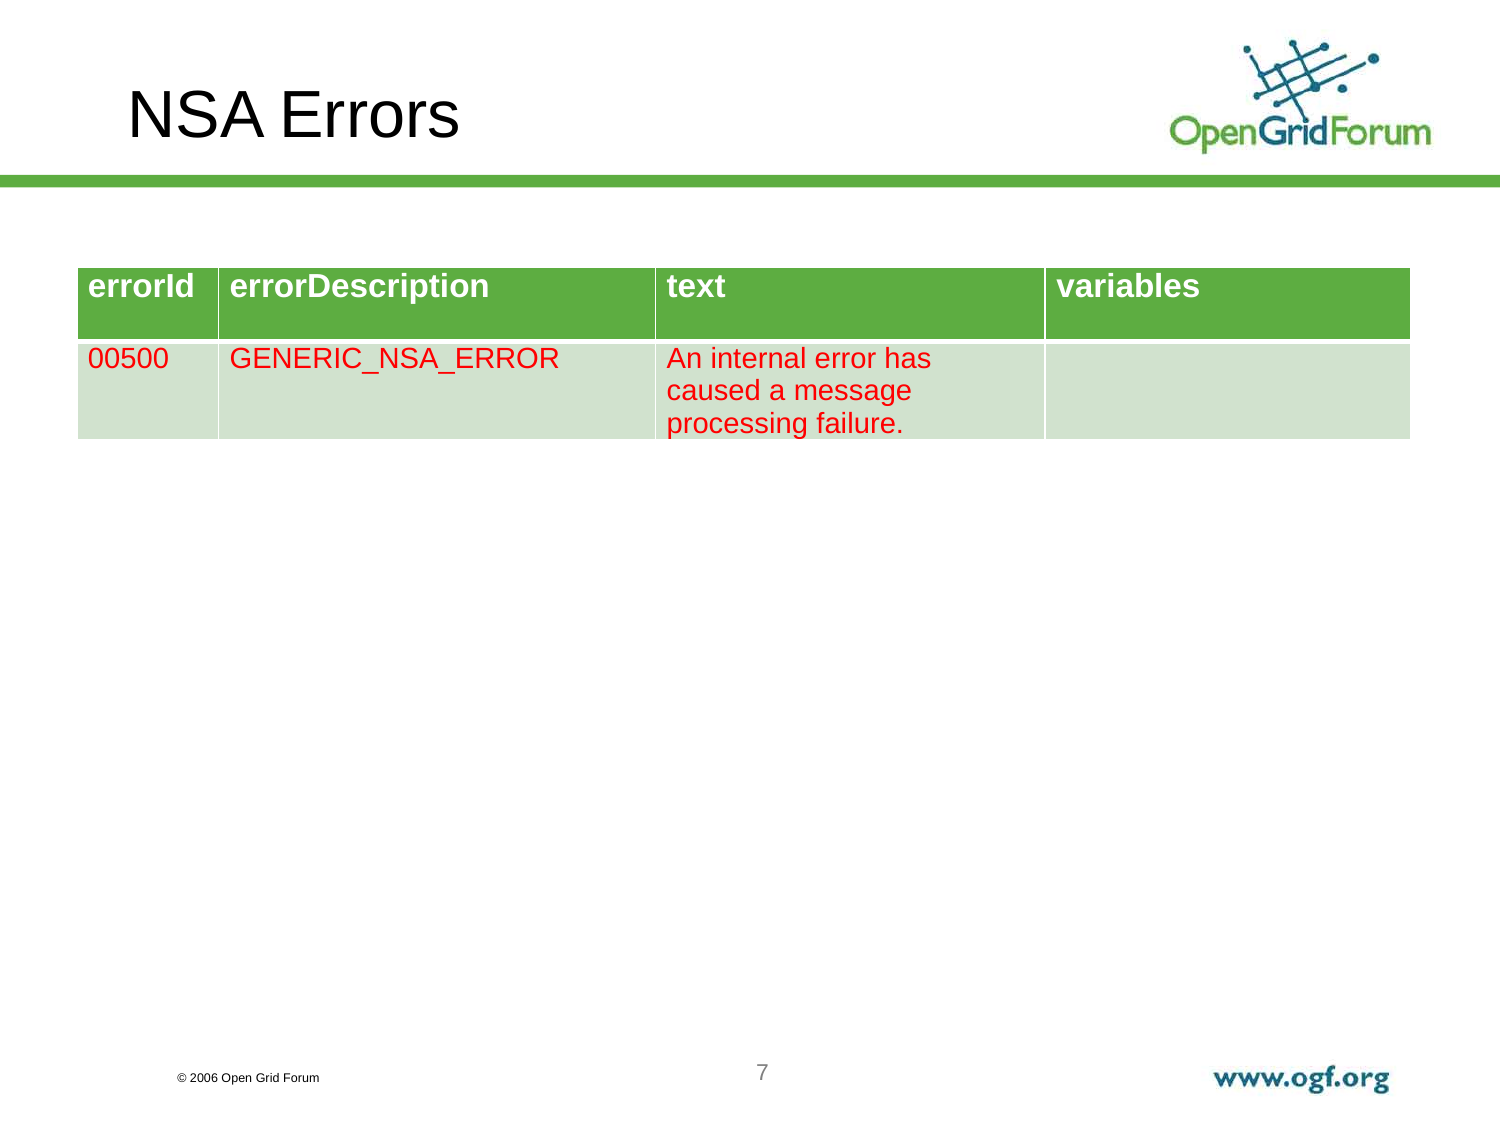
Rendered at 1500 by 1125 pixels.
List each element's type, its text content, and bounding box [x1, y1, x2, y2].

table_header errorDescription [219, 268, 655, 339]
table_cell [1046, 344, 1410, 439]
table_header variables [1046, 268, 1410, 339]
picture [0, 188, 1500, 1125]
table_cell GENERIC_NSA_ERROR [219, 344, 655, 439]
footer 7 [324, 1049, 1201, 1125]
table_header errorId [78, 268, 218, 339]
table_cell An internal error has caused a message processing failure. [656, 344, 1044, 439]
title NSA Errors [112, 24, 1388, 213]
table_header text [656, 268, 1044, 339]
picture [0, 0, 1500, 174]
table_cell 00500 [78, 344, 218, 439]
